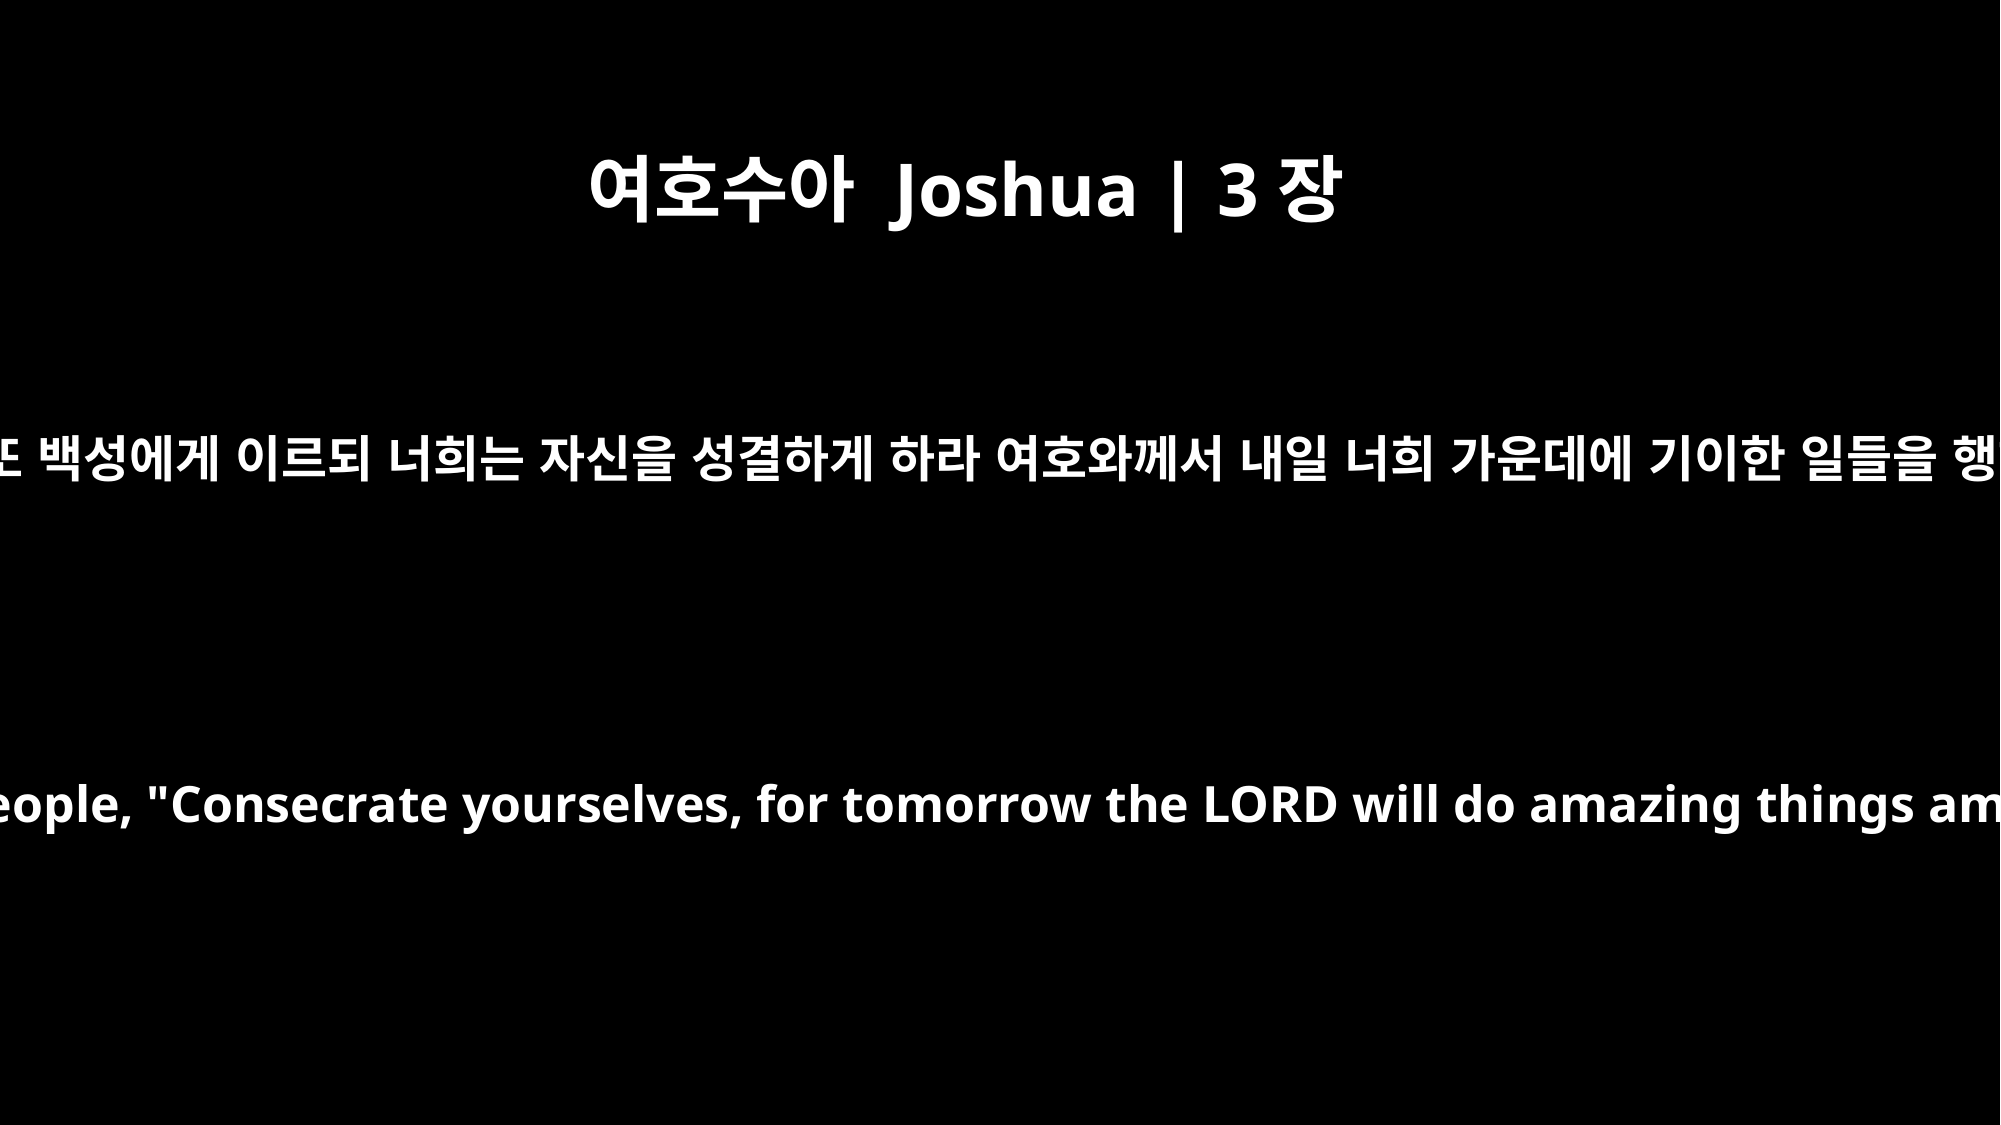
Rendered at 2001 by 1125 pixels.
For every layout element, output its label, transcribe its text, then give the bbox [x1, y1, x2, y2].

text_box 여호수아 Joshua | 3장 [572, 136, 1360, 239]
text_box 5 여호수아가 또 백성에게 이르되 너희는 자신을 성결하게 하라 여호와께서 내일 너희 가운데에 기이한 일들을 행하시리라 [0, 359, 2000, 495]
text_box Joshua told the people, "Consecrate yourselves, for tomorrow the LORD will do amazing things among you." [0, 764, 2000, 840]
